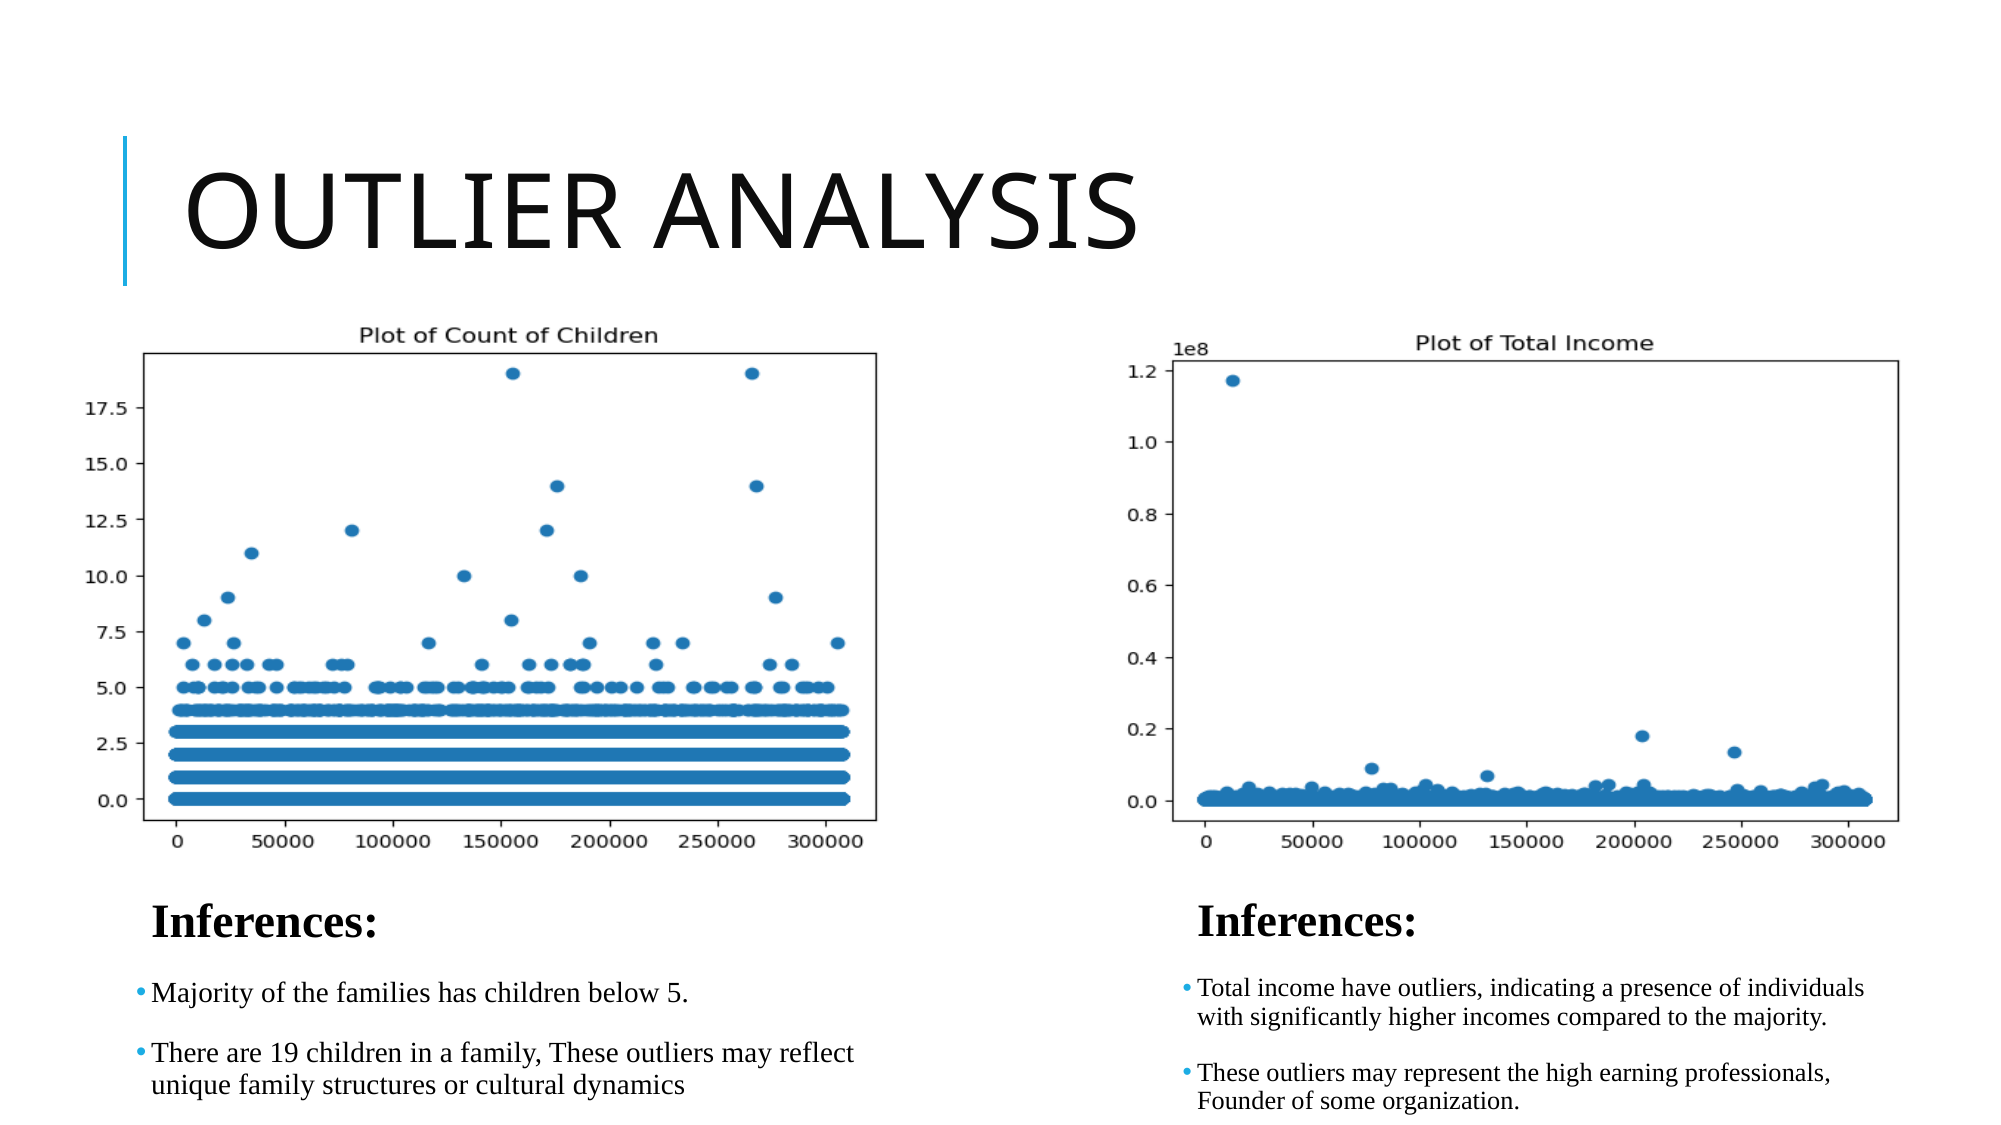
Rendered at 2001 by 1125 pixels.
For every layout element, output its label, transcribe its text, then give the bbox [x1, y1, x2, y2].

picture [1111, 322, 1911, 863]
title Outlier Analysis [168, 96, 1763, 342]
picture [67, 314, 889, 863]
list Inferences: Majority of the families has children below 5. There are 19 children in a family, These outliers may reflect unique family structures or cultural dynamics [128, 888, 889, 1125]
list Inferences: Total income have outliers, indicating a presence of individuals with significantly higher incomes compared to the majority. These outliers may represent the high earning professionals, Founder of some organization. [1175, 888, 1910, 1125]
